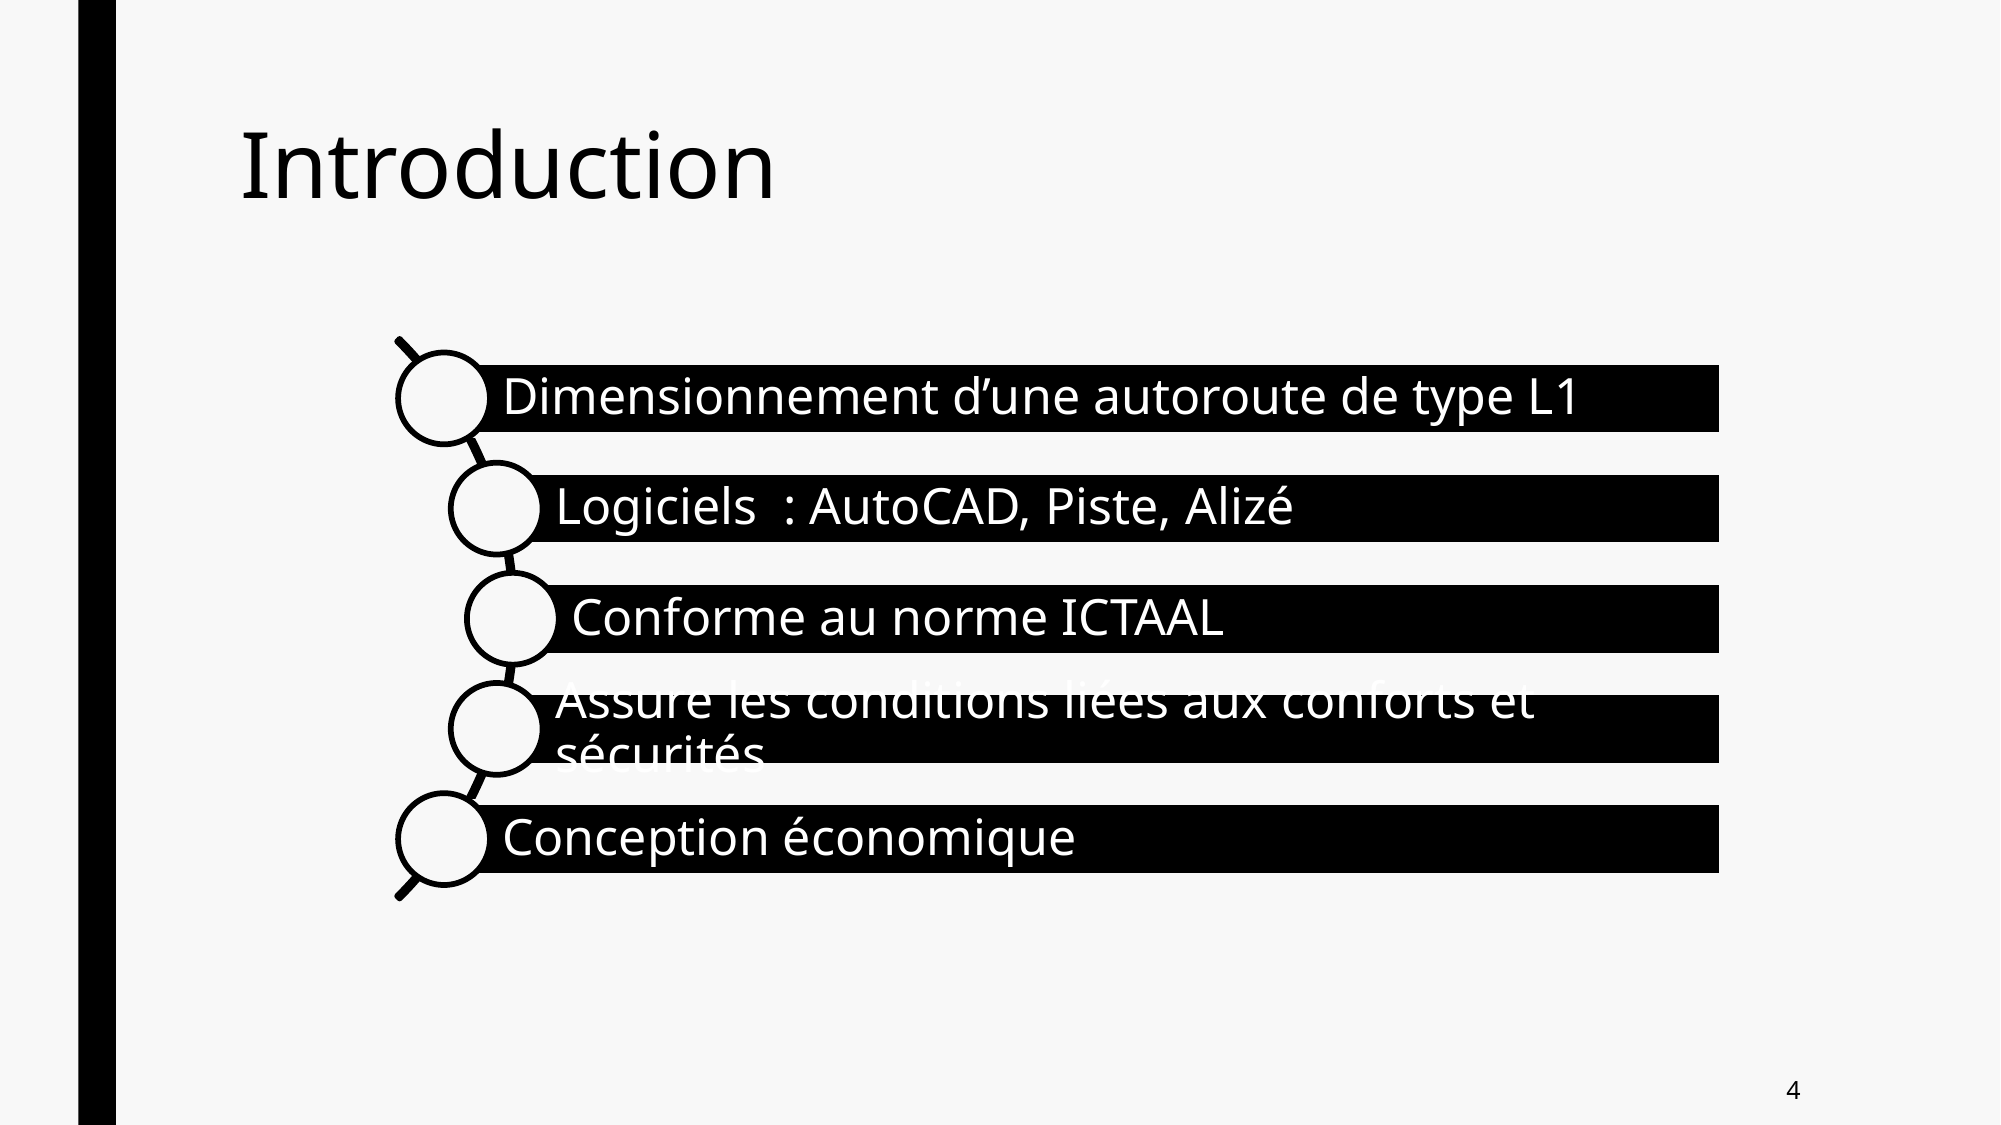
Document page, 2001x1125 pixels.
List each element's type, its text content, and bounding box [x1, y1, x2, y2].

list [388, 324, 1730, 913]
title Introduction [225, 112, 1800, 357]
slide_number 4 [1553, 1058, 1816, 1125]
